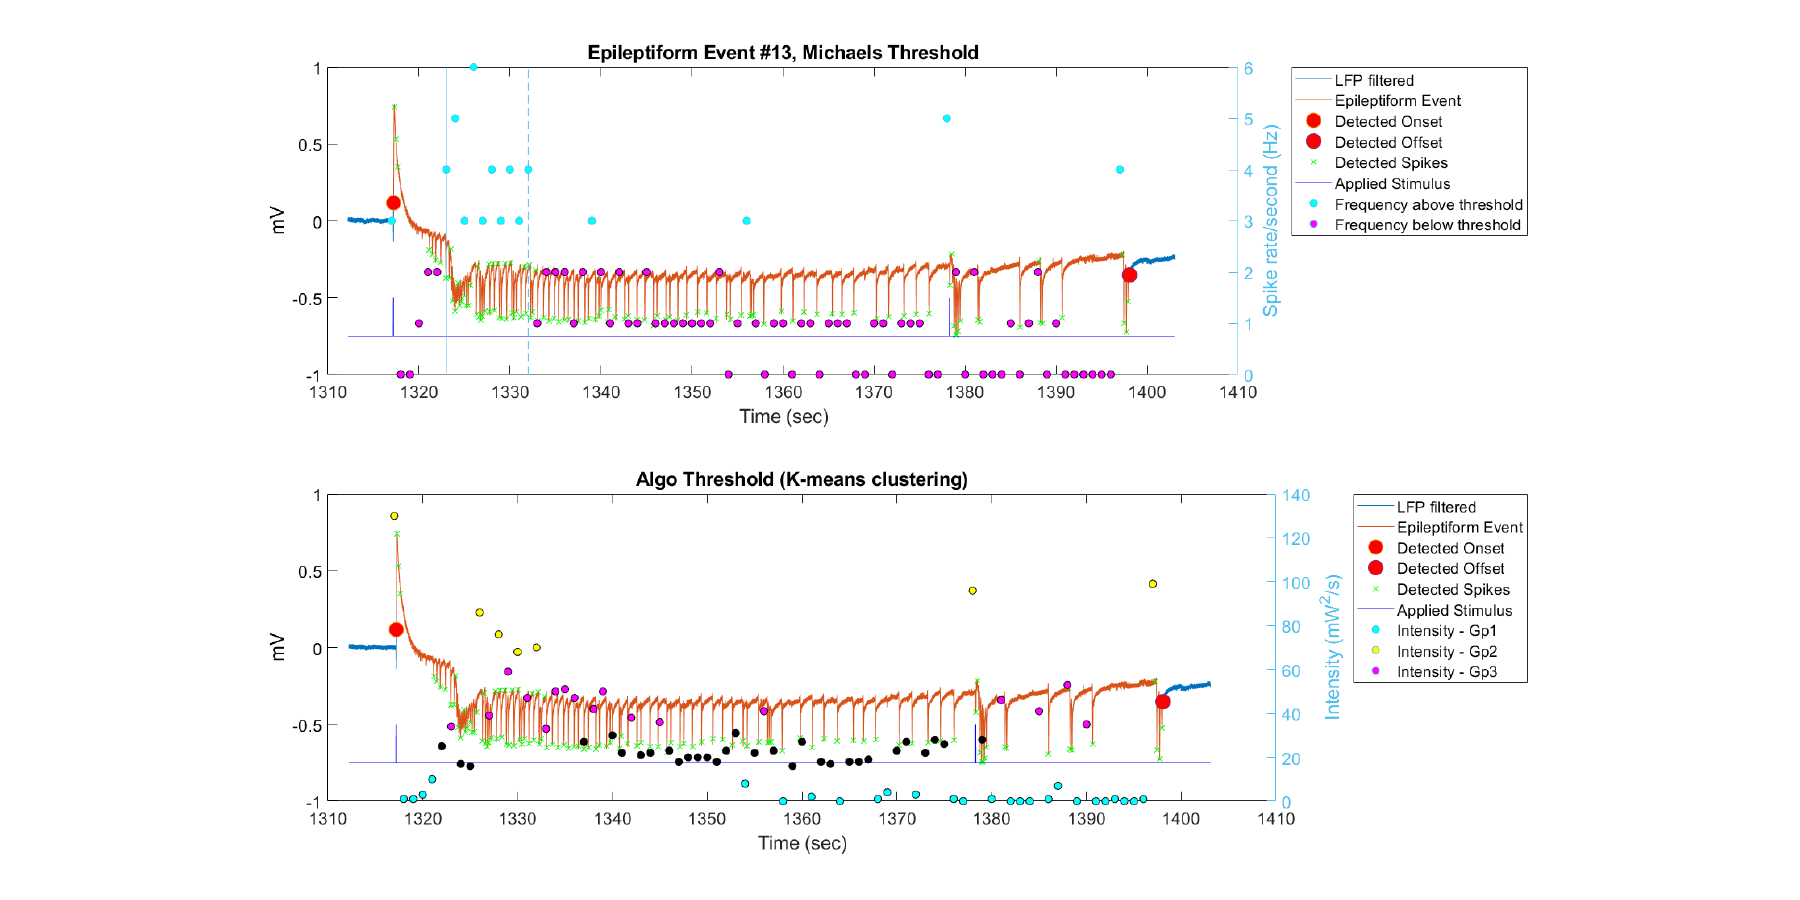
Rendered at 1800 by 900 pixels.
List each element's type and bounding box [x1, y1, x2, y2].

picture [126, 0, 1674, 900]
